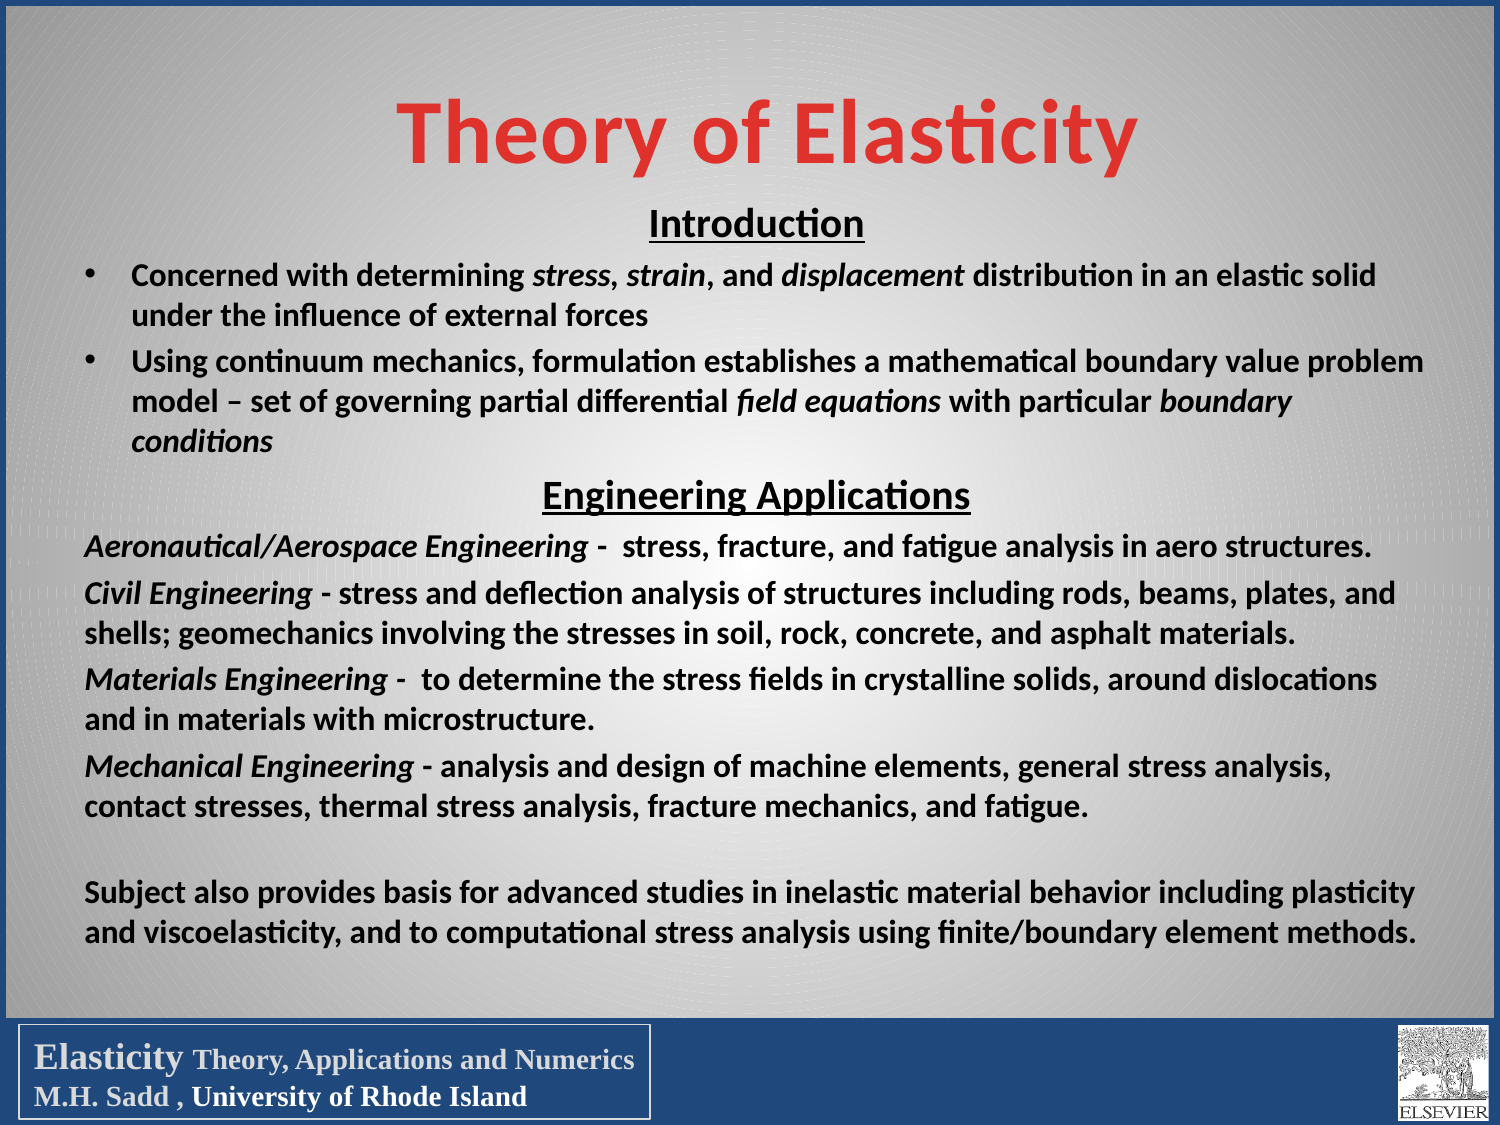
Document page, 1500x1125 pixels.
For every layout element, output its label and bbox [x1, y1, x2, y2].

text_box [0, 0, 1500, 1125]
